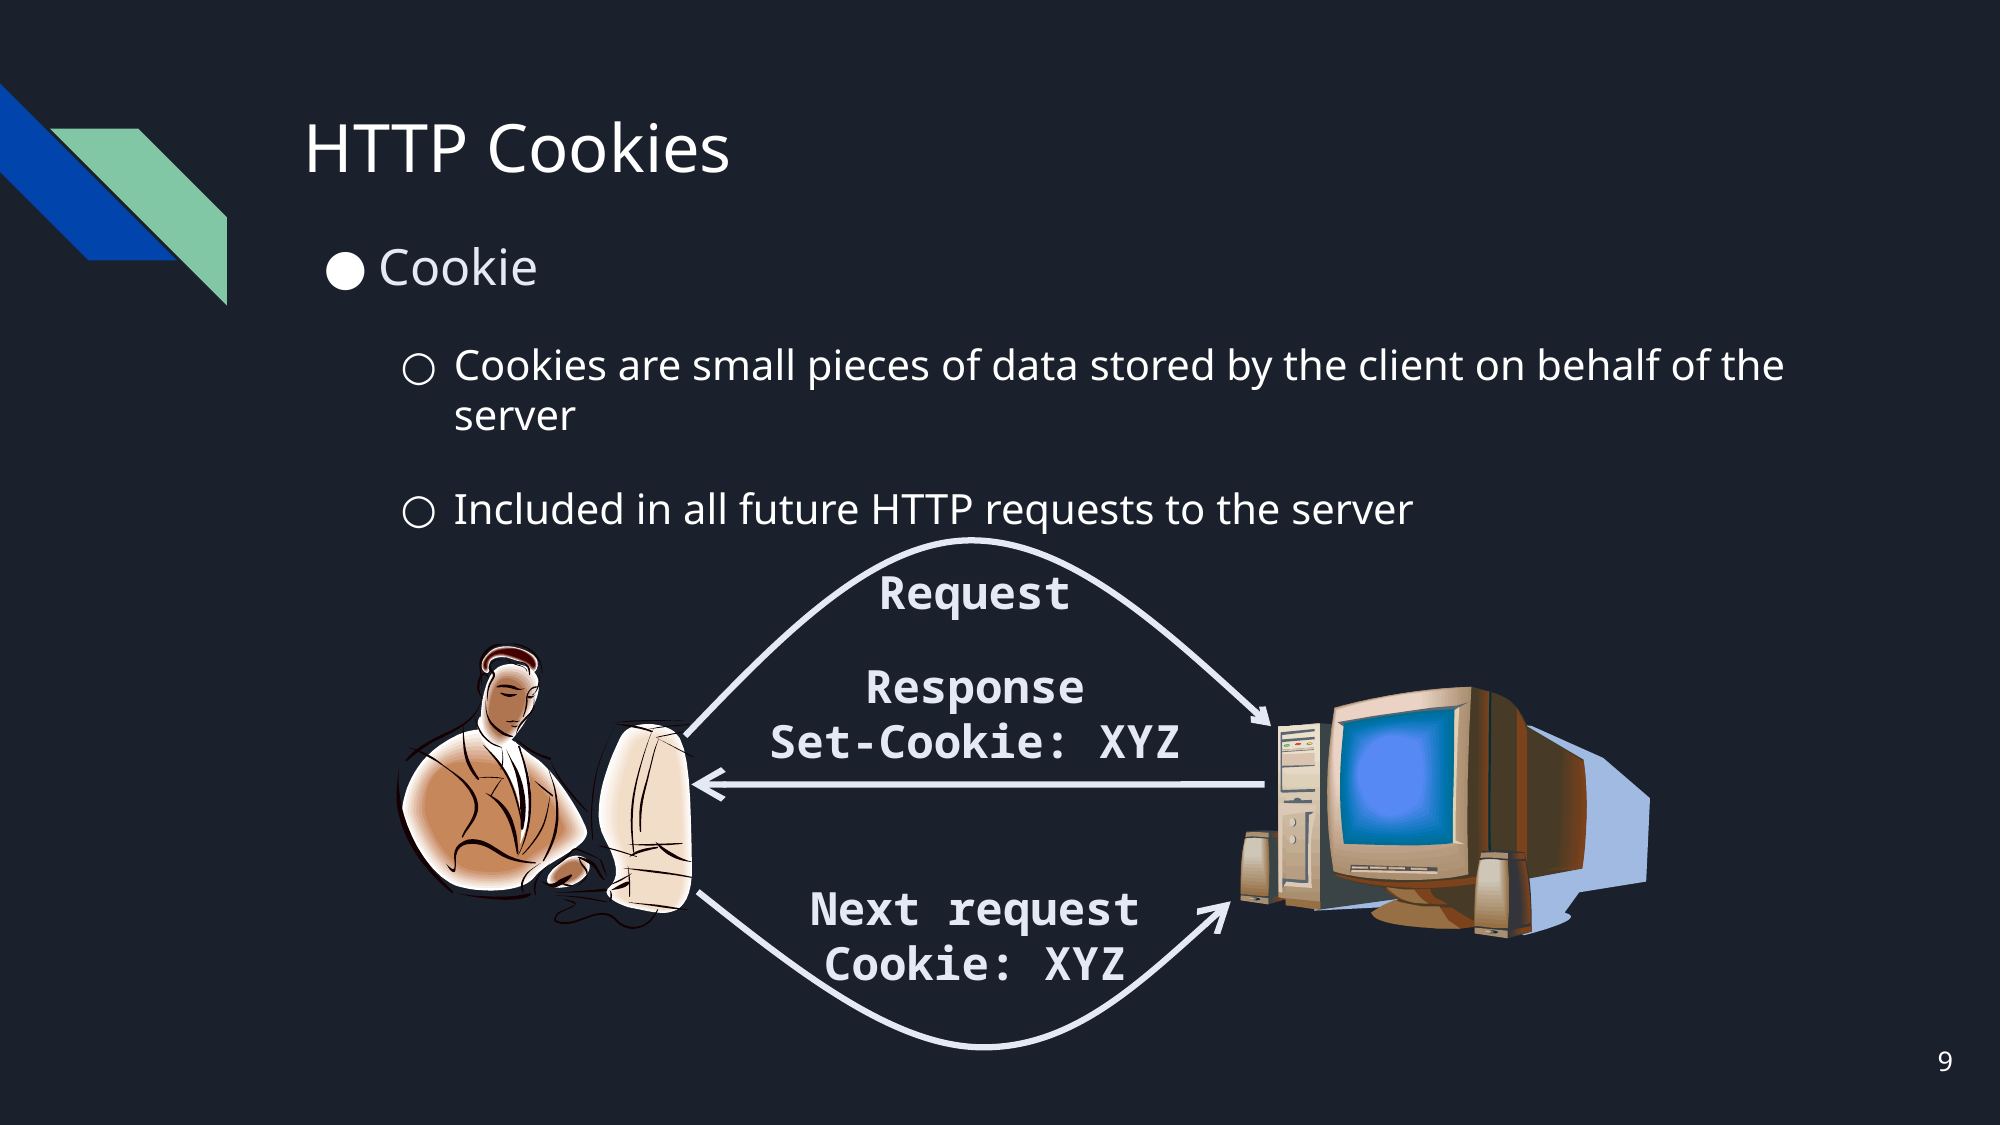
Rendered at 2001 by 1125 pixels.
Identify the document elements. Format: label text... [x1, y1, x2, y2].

text_box [771, 575, 1186, 649]
text_box [698, 891, 795, 967]
text_box Request [864, 556, 1087, 627]
text_box [698, 665, 754, 736]
picture [1240, 686, 1651, 939]
text_box [840, 997, 1119, 1048]
text_box Response Set-Cookie: XYZ [754, 649, 1197, 775]
list Cookie Cookies are small pieces of data stored by the client on behalf of the server Included in all future HTTP requests to the server [283, 214, 1824, 980]
text_box [1197, 659, 1235, 728]
title HTTP Cookies [283, 86, 1824, 214]
slide_number 9 [1853, 1019, 1974, 1106]
text_box [1156, 899, 1231, 968]
text_box [900, 540, 1046, 556]
text_box Next request Cookie: XYZ [795, 872, 1156, 997]
picture [387, 641, 695, 933]
